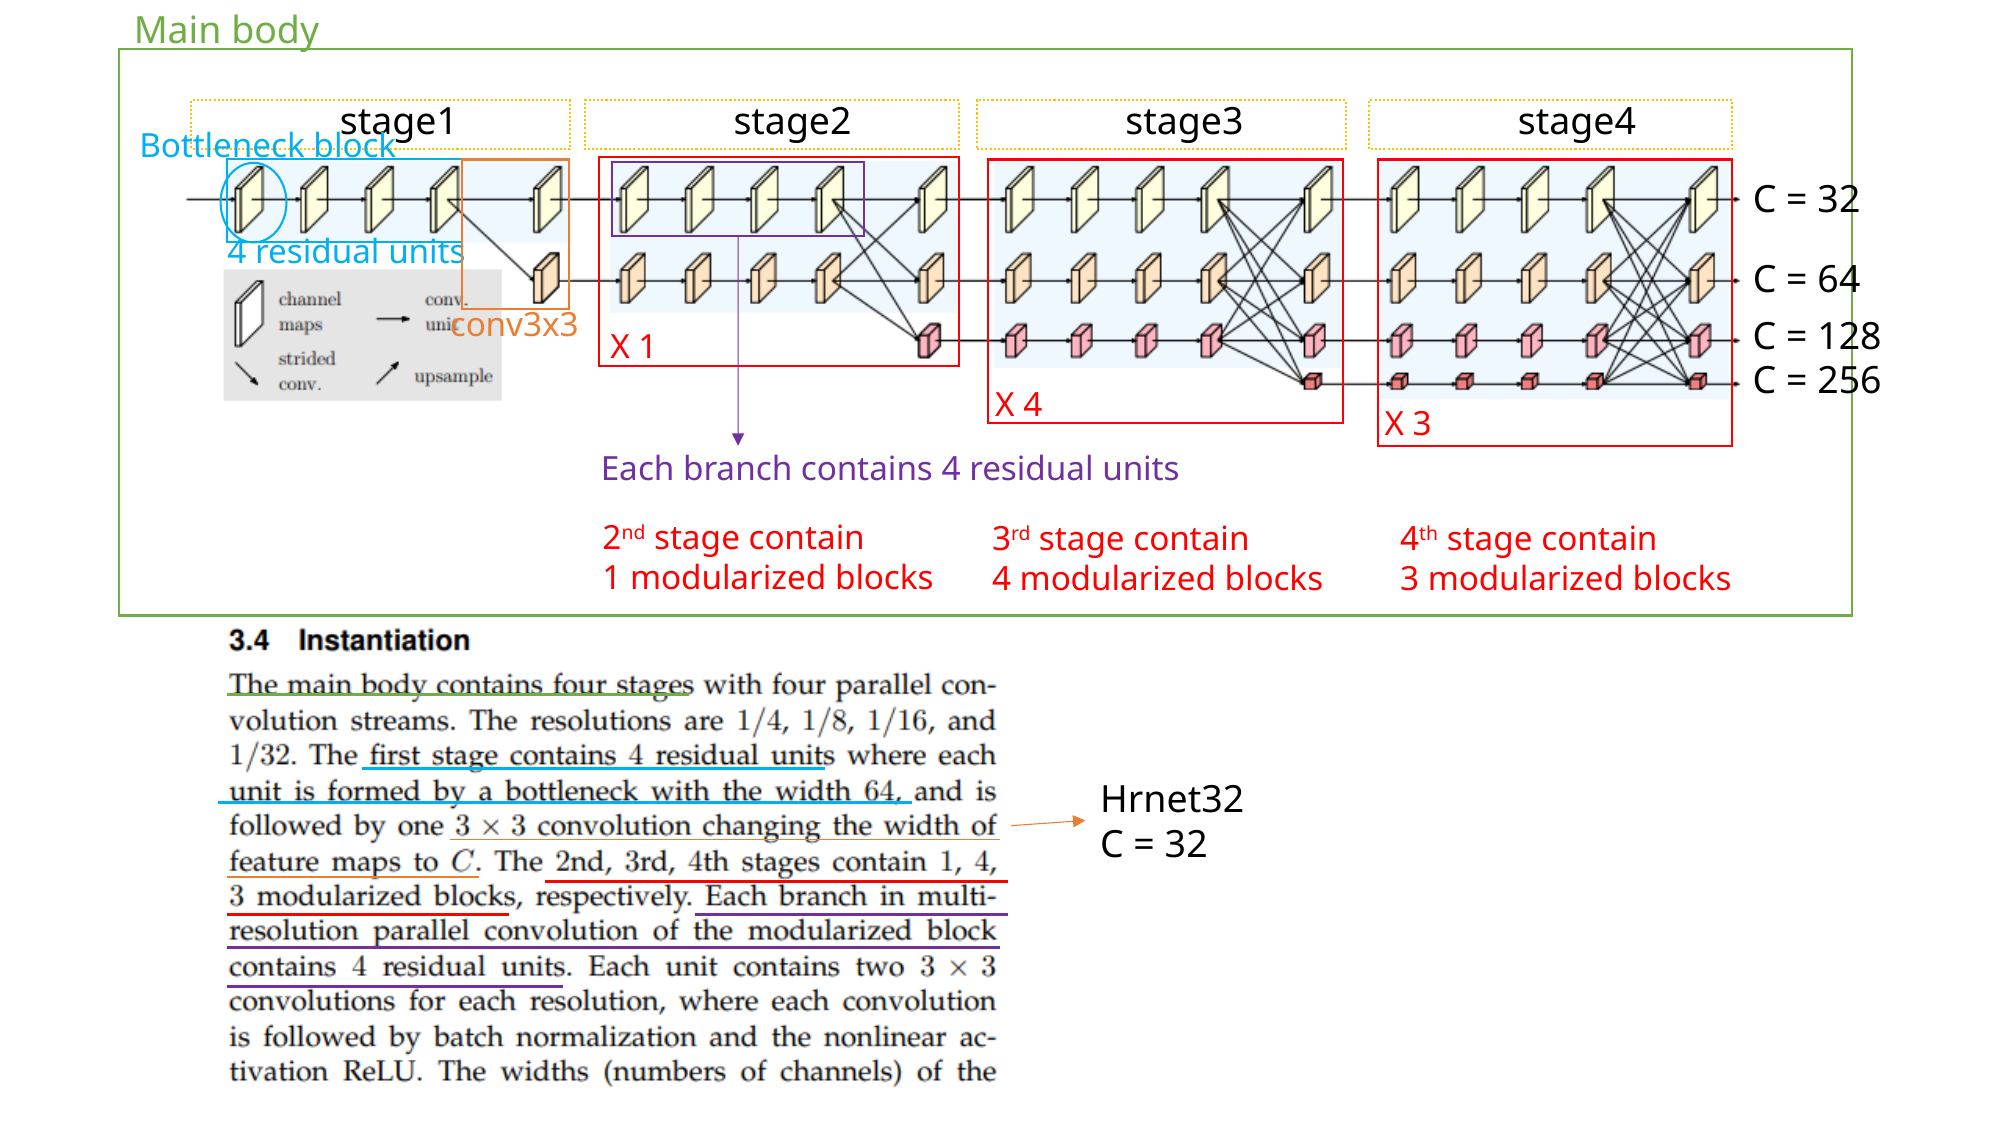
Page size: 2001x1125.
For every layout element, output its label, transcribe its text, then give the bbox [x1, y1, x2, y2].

picture [238, 149, 246, 157]
picture [320, 149, 328, 154]
picture [250, 149, 257, 157]
text_box C = 128 [1762, 304, 1897, 348]
text_box 4th stage contain 3 modularized blocks [1385, 510, 1747, 605]
picture [177, 149, 1762, 423]
text_box C = 256 [1762, 348, 1897, 409]
picture [277, 149, 289, 157]
picture [330, 149, 336, 157]
picture [358, 149, 367, 157]
picture [258, 149, 275, 157]
text_box [118, 48, 1853, 617]
picture [368, 149, 381, 157]
picture [229, 161, 248, 172]
picture [340, 149, 347, 157]
picture [348, 149, 357, 154]
text_box Each branch contains 4 residual units [586, 439, 1196, 495]
text_box C = 64 [1762, 247, 1876, 304]
picture [233, 246, 239, 254]
text_box 2nd stage contain 1 modularized blocks [587, 509, 950, 604]
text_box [1010, 821, 1089, 826]
picture [229, 233, 237, 240]
text_box X 4 [980, 423, 1058, 431]
text_box Hrnet32 C = 32 [1085, 768, 1260, 873]
text_box Bottleneck block [124, 116, 412, 172]
picture [385, 150, 391, 157]
picture [317, 248, 325, 260]
picture [220, 619, 1009, 1098]
text_box [1447, 423, 1733, 447]
picture [300, 149, 316, 157]
picture [229, 165, 285, 240]
text_box X 3 [1369, 423, 1447, 450]
text_box 3rd stage contain 4 modularized blocks [977, 510, 1339, 605]
picture [293, 150, 299, 157]
text_box Main body [118, 0, 335, 59]
text_box C = 32 [1762, 167, 1876, 228]
picture [219, 149, 234, 157]
